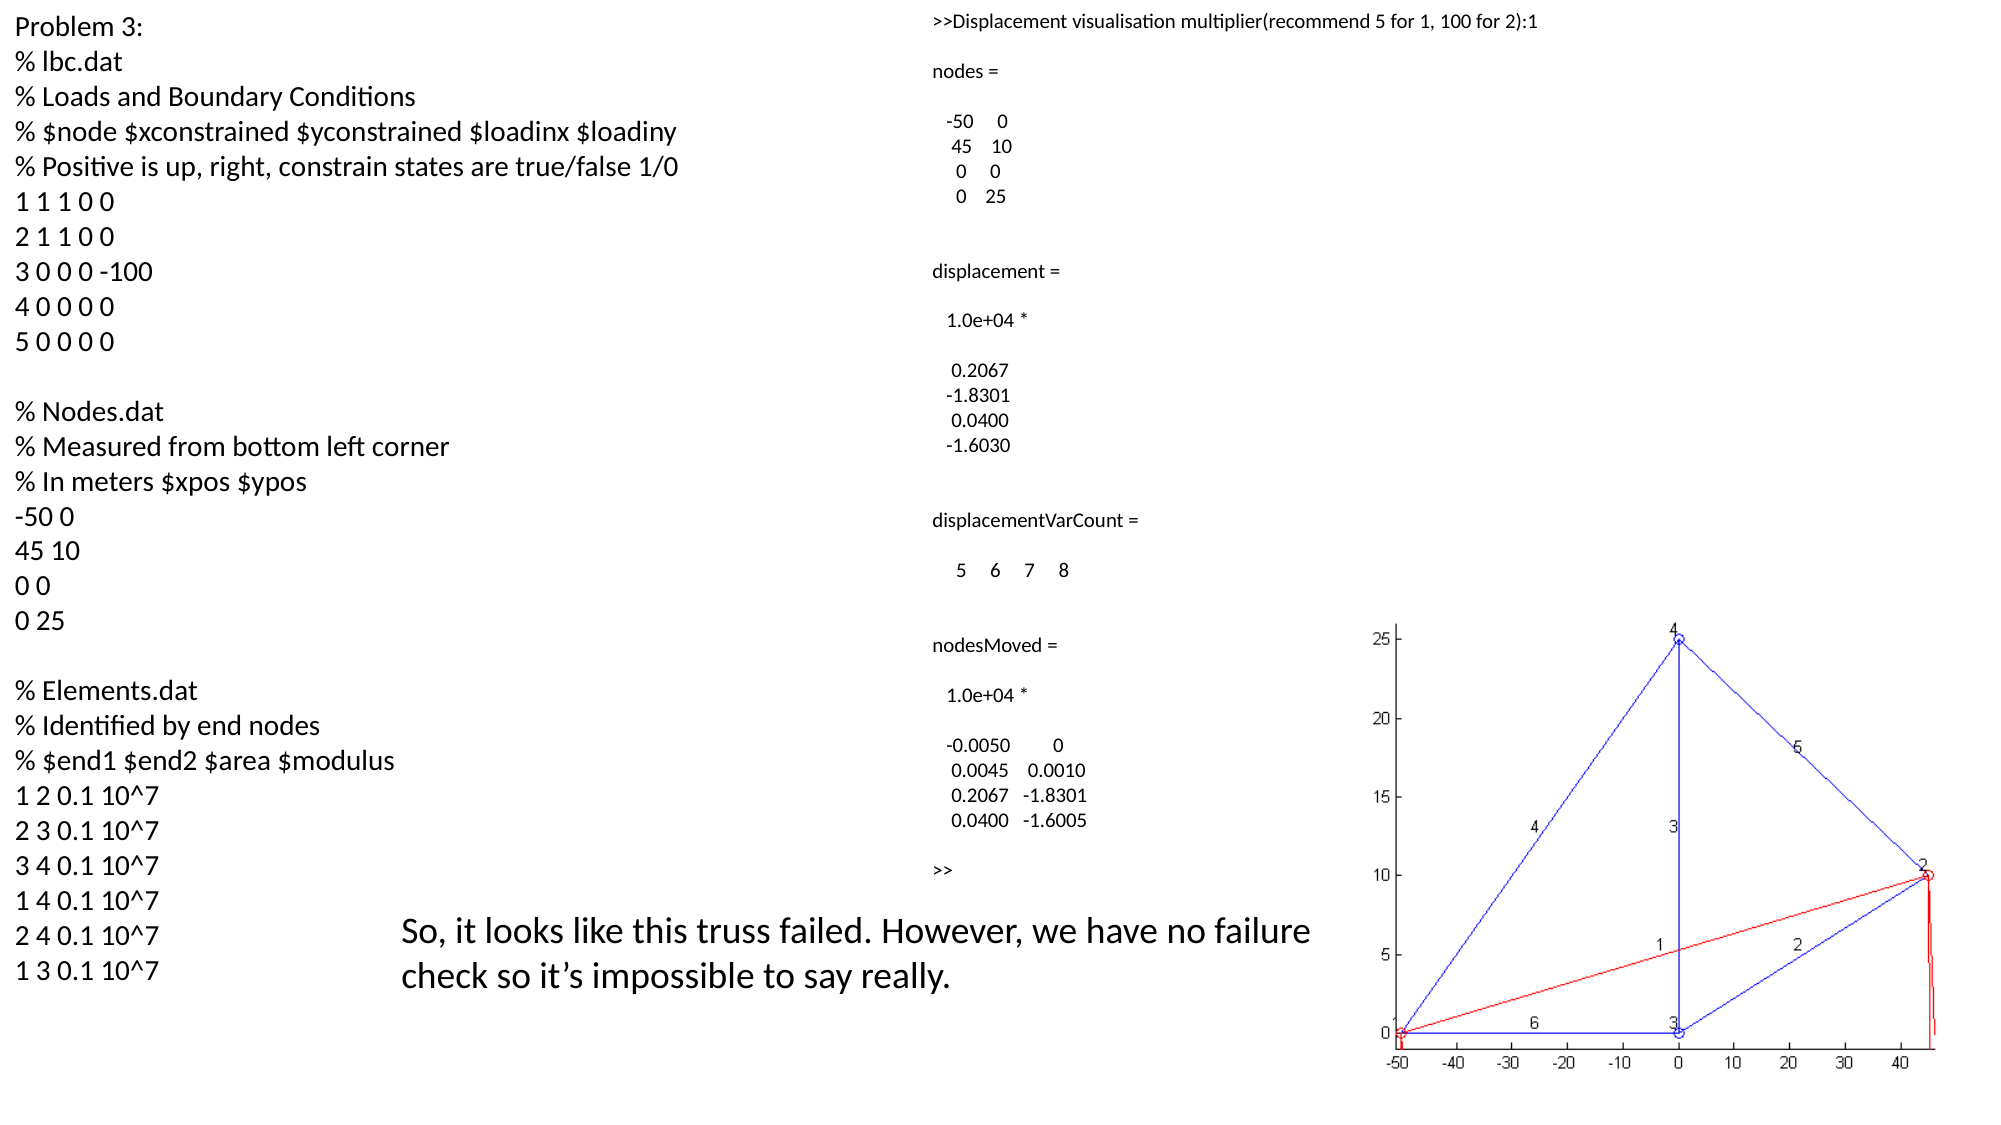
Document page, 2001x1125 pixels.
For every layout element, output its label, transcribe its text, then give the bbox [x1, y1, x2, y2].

text_box So, it looks like this truss failed. However, we have no failure check so it’s impossible to say really. [386, 898, 1305, 1004]
text_box >>Displacement visualisation multiplier(recommend 5 for 1, 100 for 2):1 nodes = -50 0 45 10 0 0 0 25 displacement = 1.0e+04 * 0.2067 -1.8301 0.0400 -1.6030 displacementVarCount = 5 6 7 8 nodesMoved = 1.0e+04 * -0.0050 0 0.0045 0.0010 0.2067 -1.8301 0.0400 -1.6005 >> [917, 0, 1988, 890]
picture [1305, 584, 2000, 1106]
text_box Problem 3: % lbc.dat % Loads and Boundary Conditions % $node $xconstrained $yconstrained $loadinx $loadiny % Positive is up, right, constrain states are true/false 1/0 1 1 1 0 0 2 1 1 0 0 3 0 0 0 -100 4 0 0 0 0 5 0 0 0 0 % Nodes.dat % Measured from bottom left corner % In meters $xpos $ypos -50 0 45 10 0 0 0 25 % Elements.dat % Identified by end nodes % $end1 $end2 $area $modulus 1 2 0.1 10^7 2 3 0.1 10^7 3 4 0.1 10^7 1 4 0.1 10^7 2 4 0.1 10^7 1 3 0.1 10^7 [0, 0, 900, 994]
